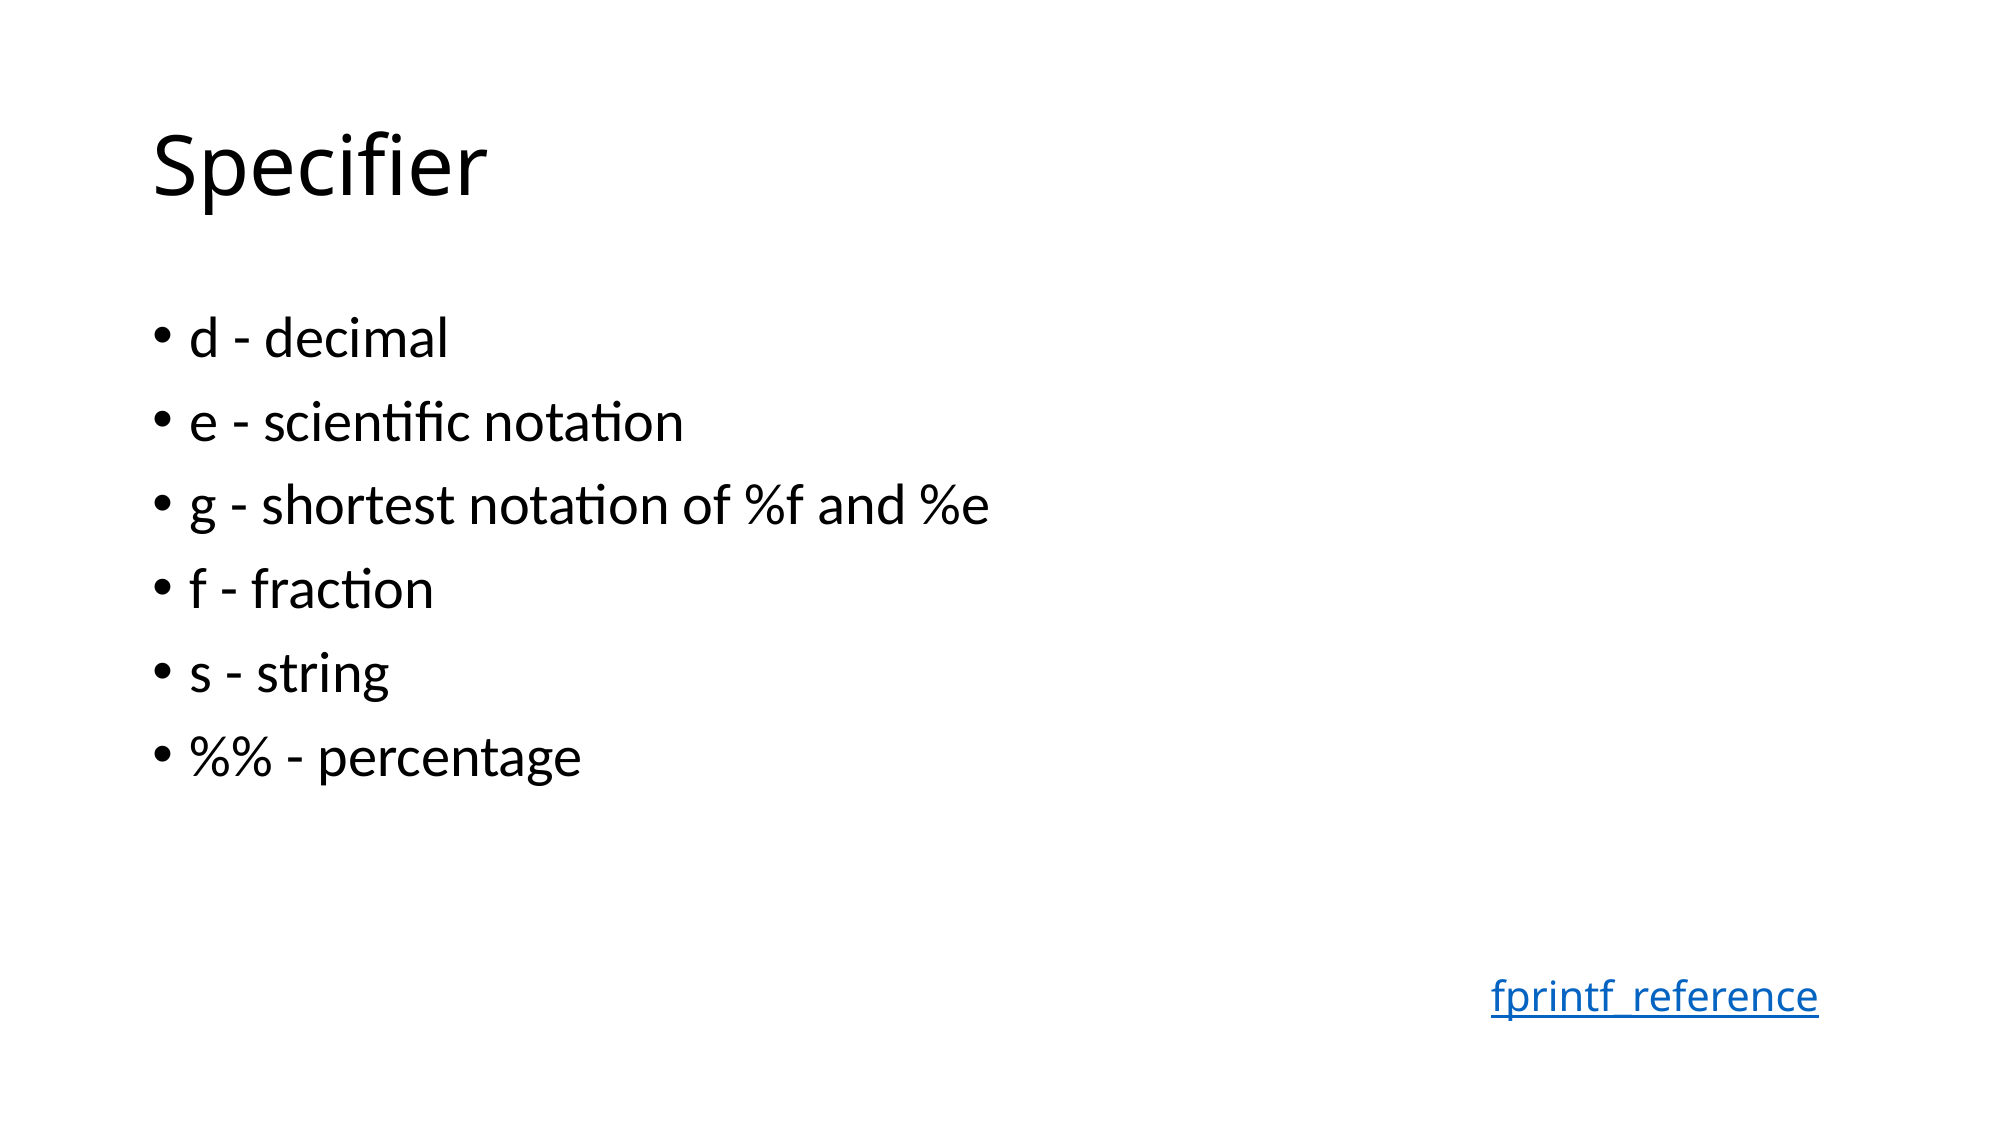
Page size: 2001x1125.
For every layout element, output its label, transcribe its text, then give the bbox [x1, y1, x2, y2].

title Specifier [137, 59, 1863, 278]
text_box fprintf_reference [1476, 962, 1835, 1035]
list d - decimal e - scientific notation g - shortest notation of %f and %e f - fraction s - string %% - percentage [137, 299, 1863, 822]
